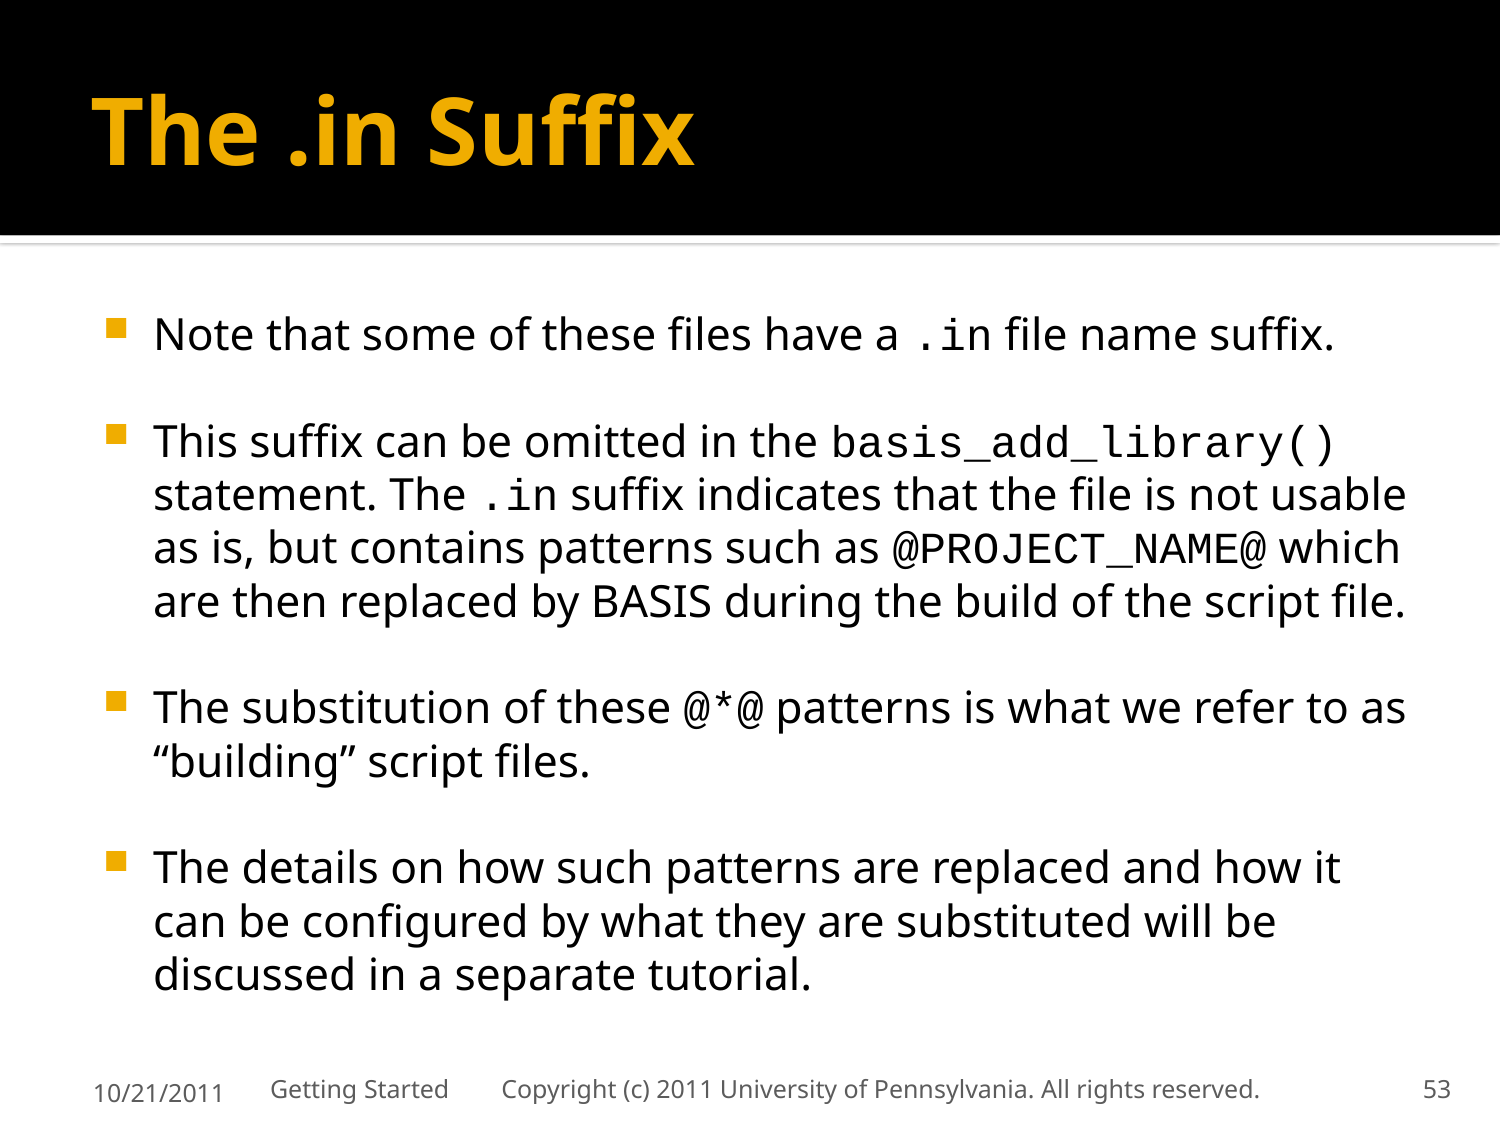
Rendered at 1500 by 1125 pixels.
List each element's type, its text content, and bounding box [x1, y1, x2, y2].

list Note that some of these files have a .in file name suffix. This suffix can be omitted in the basis_add_library() statement. The .in suffix indicates that the file is not usable as is, but contains patterns such as @PROJECT_NAME@ which are then replaced by BASIS during the build of the script file. The substitution of these @*@ patterns is what we refer to as “building” script files. The details on how such patterns are replaced and how it can be configured by what they are substituted will be discussed in a separate tutorial. [75, 291, 1425, 1050]
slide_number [75, 1062, 238, 1108]
title The .in Suffix [75, 25, 1425, 231]
footer Getting Started Copyright (c) 2011 University of Pennsylvania. All rights reserved. [262, 1062, 1337, 1108]
slide_number 53 [1345, 1062, 1467, 1108]
